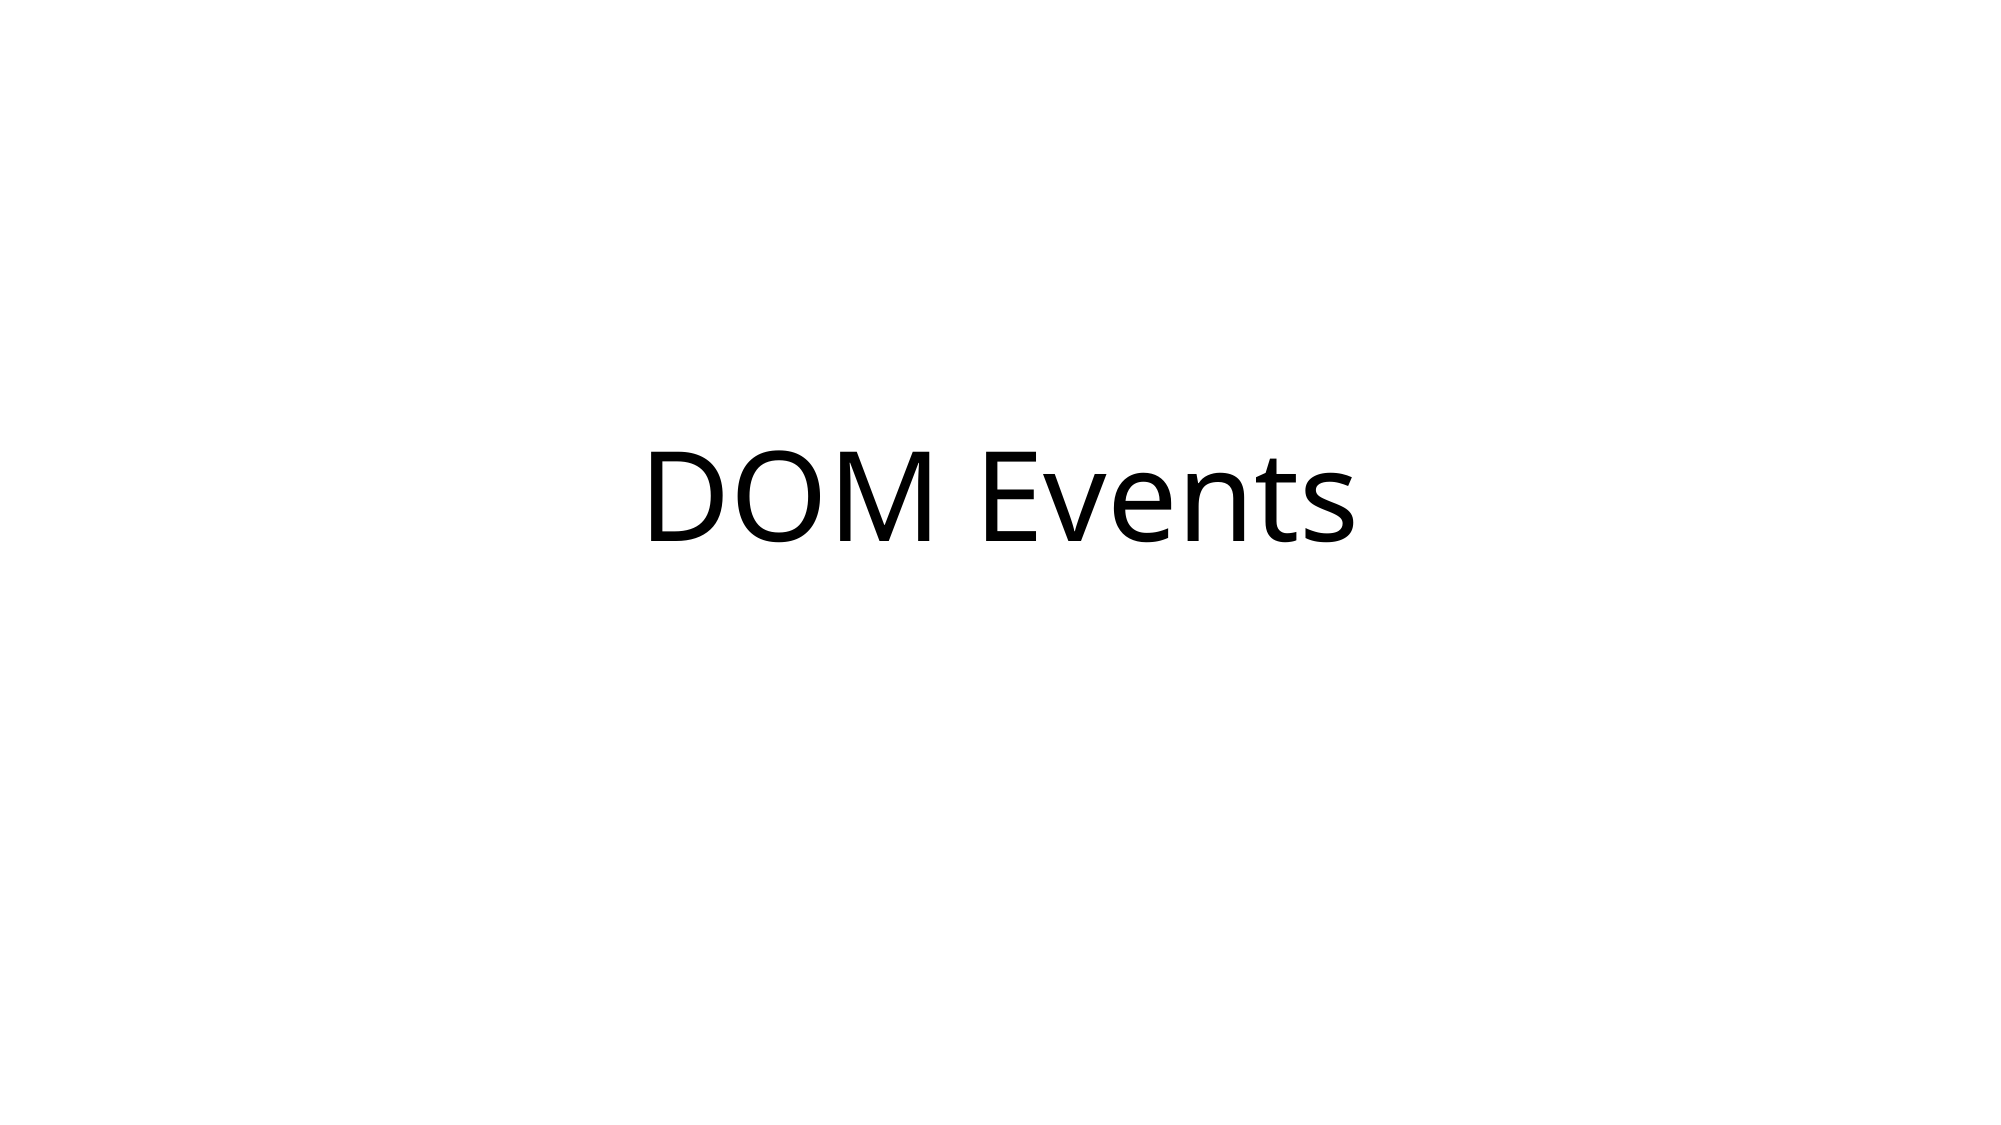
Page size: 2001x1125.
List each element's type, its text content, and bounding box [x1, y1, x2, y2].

title DOM Events [249, 184, 1750, 576]
